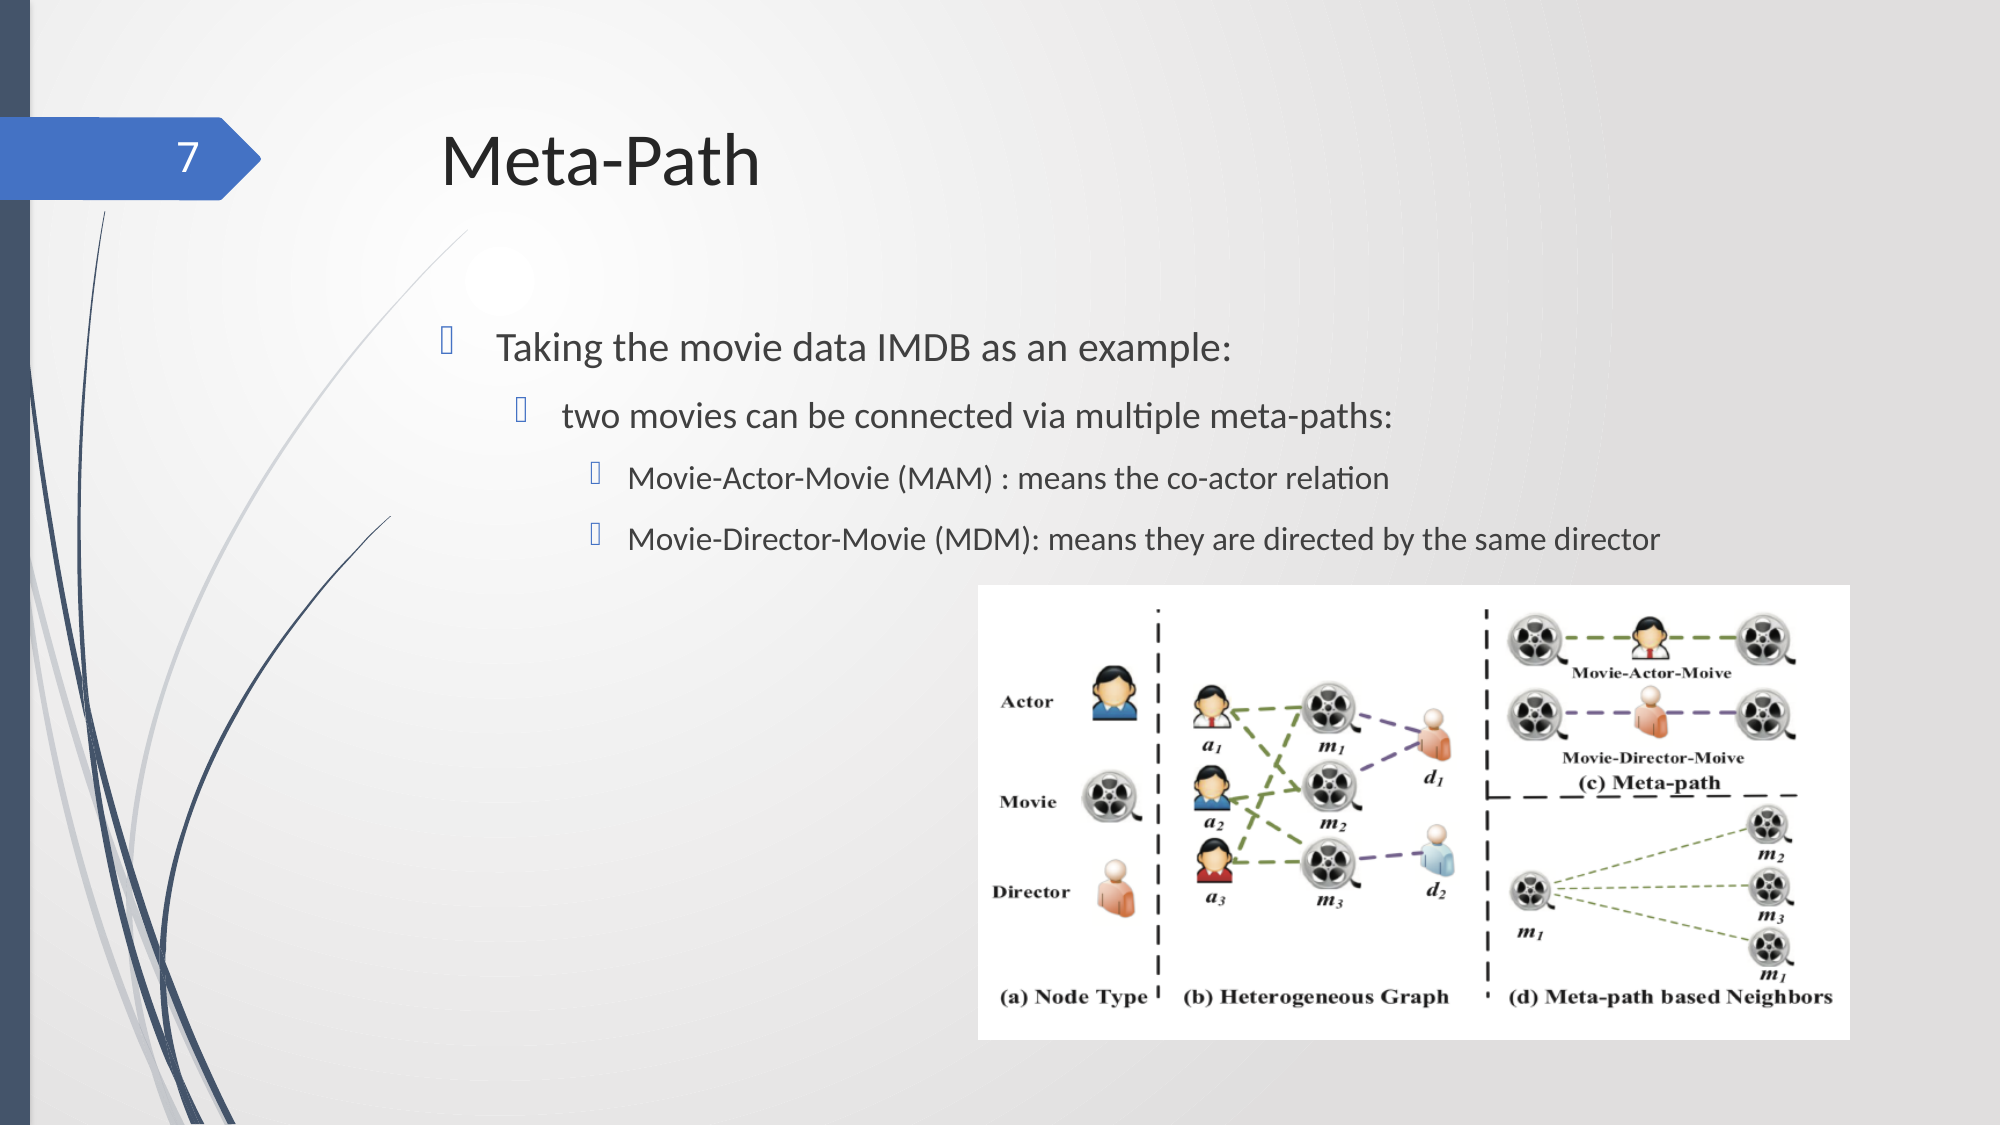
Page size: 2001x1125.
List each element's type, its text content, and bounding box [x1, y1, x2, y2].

list Taking the movie data IMDB as an example: two movies can be connected via multiple meta-paths: Movie-Actor-Movie (MAM) : means the co-actor relation Movie-Director-Movie (MDM): means they are directed by the same director [424, 312, 1888, 1042]
slide_number 7 [87, 129, 216, 190]
title Meta-Path [425, 102, 1888, 312]
picture [977, 585, 1851, 1040]
